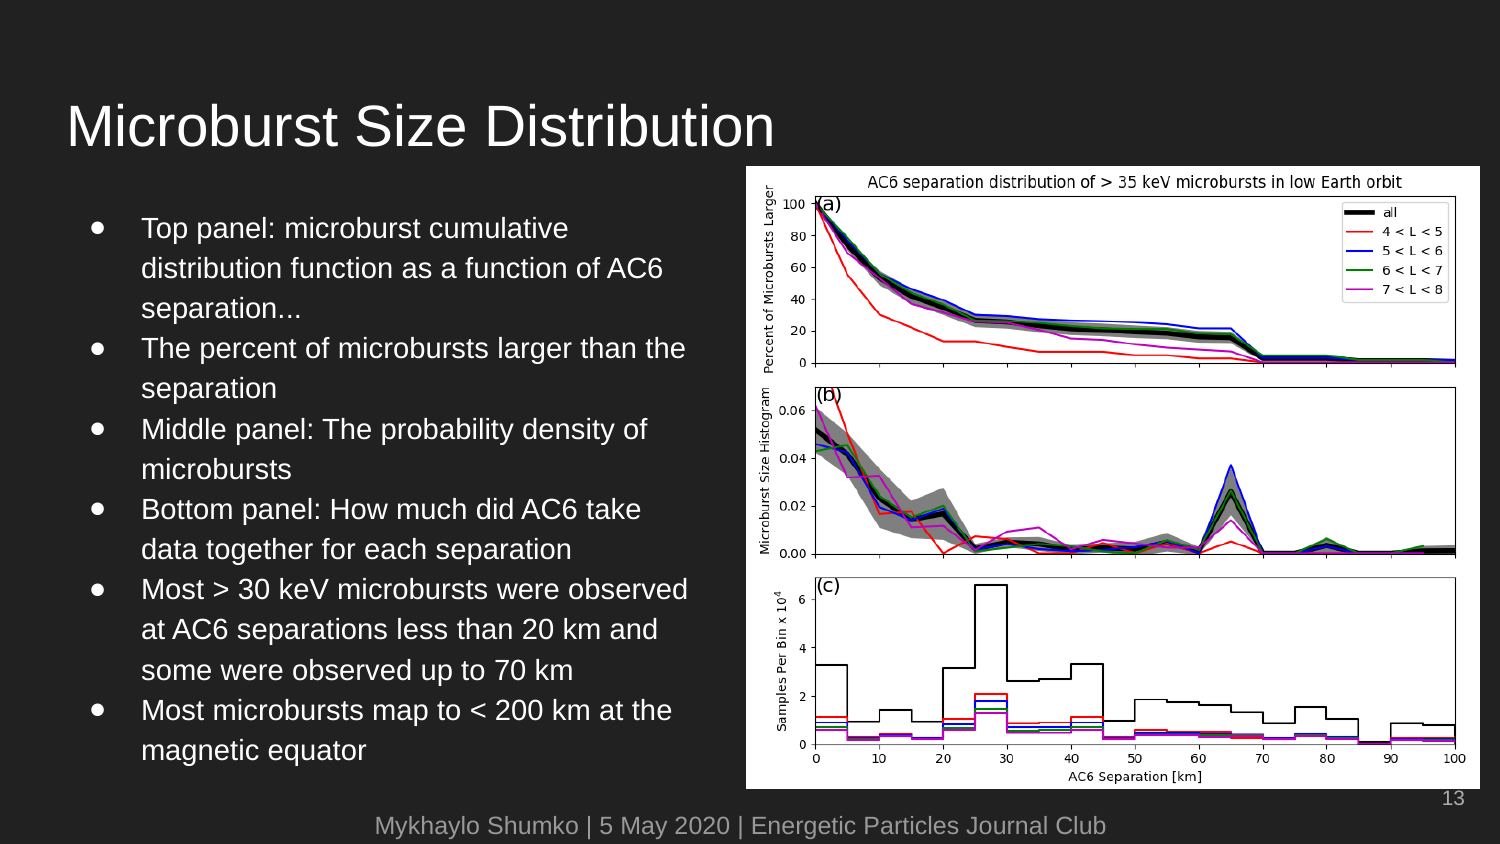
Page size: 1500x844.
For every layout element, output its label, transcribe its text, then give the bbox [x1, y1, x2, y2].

slide_number ‹#› [1389, 798, 1480, 830]
picture [746, 166, 1481, 790]
list Top panel: microburst cumulative distribution function as a function of AC6 separation... The percent of microbursts larger than the separation Middle panel: The probability density of microbursts Bottom panel: How much did AC6 take data together for each separation Most > 30 keV microbursts were observed at AC6 separations less than 20 km and some were observed up to 70 km Most microbursts map to < 200 km at the magnetic equator [51, 189, 708, 789]
title Microburst Size Distribution [51, 72, 1449, 167]
